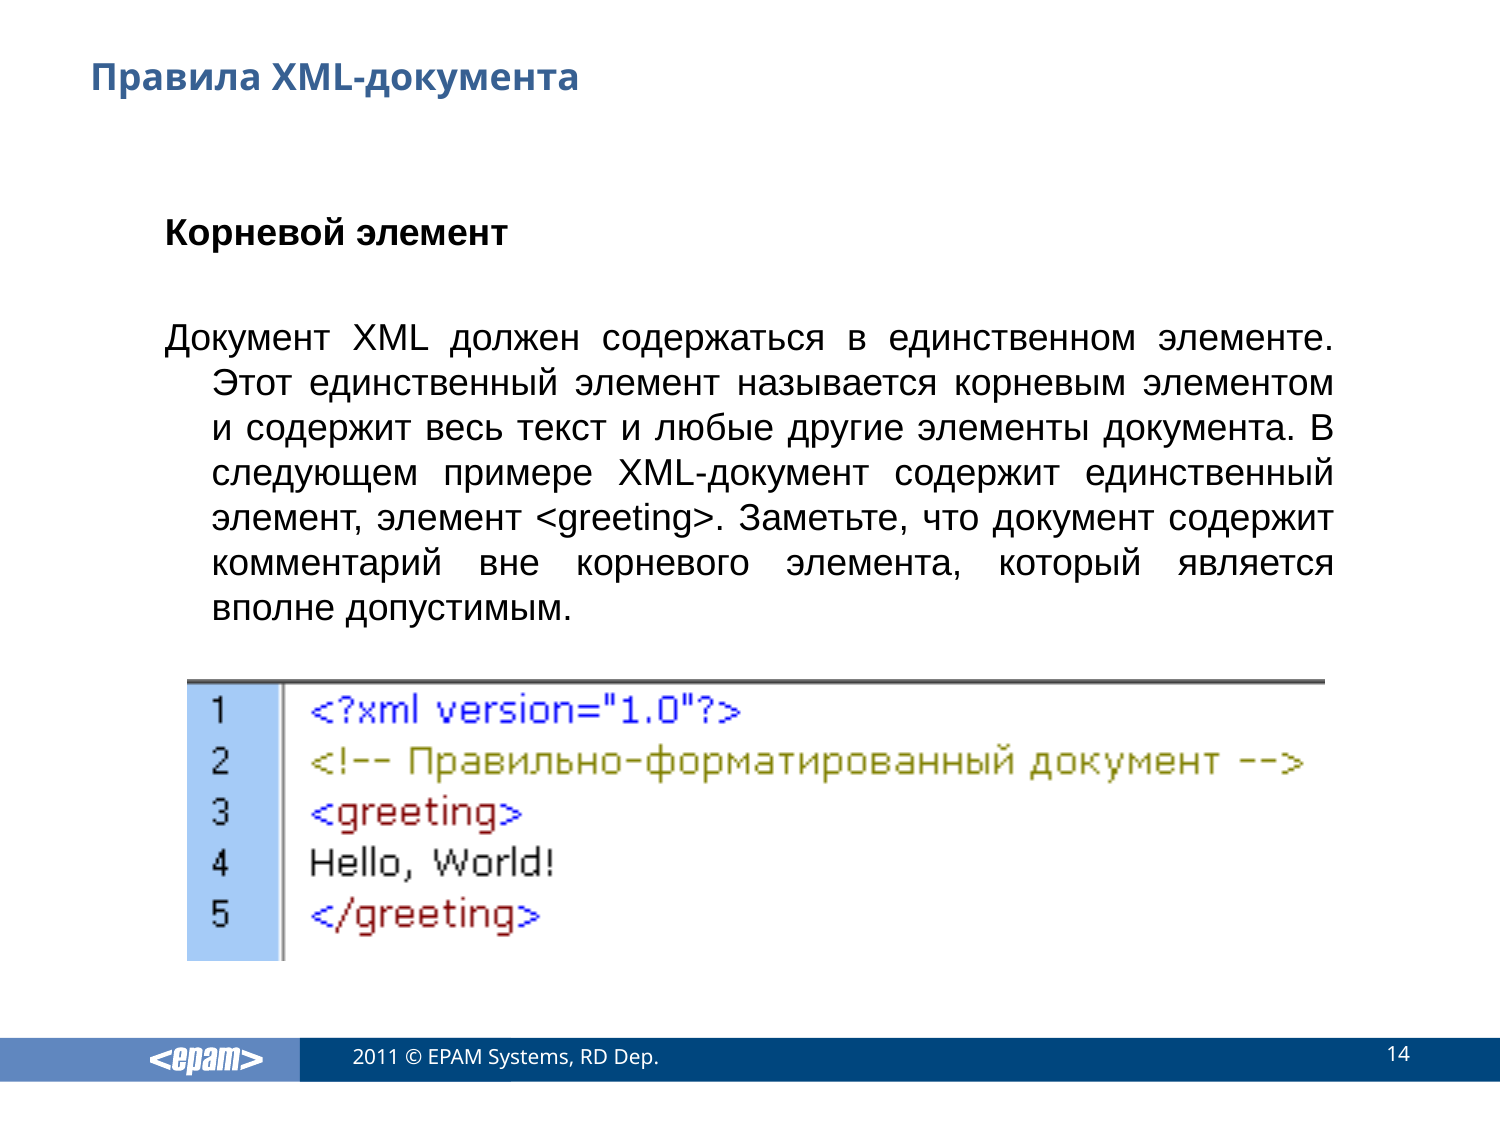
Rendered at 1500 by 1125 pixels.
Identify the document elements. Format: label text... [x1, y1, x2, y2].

footer 2011 © EPAM Systems, RD Dep. [337, 1028, 738, 1088]
title Правила XML-документа [75, 45, 1425, 163]
picture [187, 679, 1325, 962]
slide_number 14 [1262, 1025, 1425, 1085]
list Корневой элемент Документ XML должен содержаться в единственном элементе. Этот единственный элемент называется корневым элементом и содержит весь текст и любые другие элементы документа. В следующем примере XML-документ содержит единственный элемент, элемент <greeting>. Заметьте, что документ содержит комментарий вне корневого элемента, который является вполне допустимым. [150, 200, 1350, 988]
